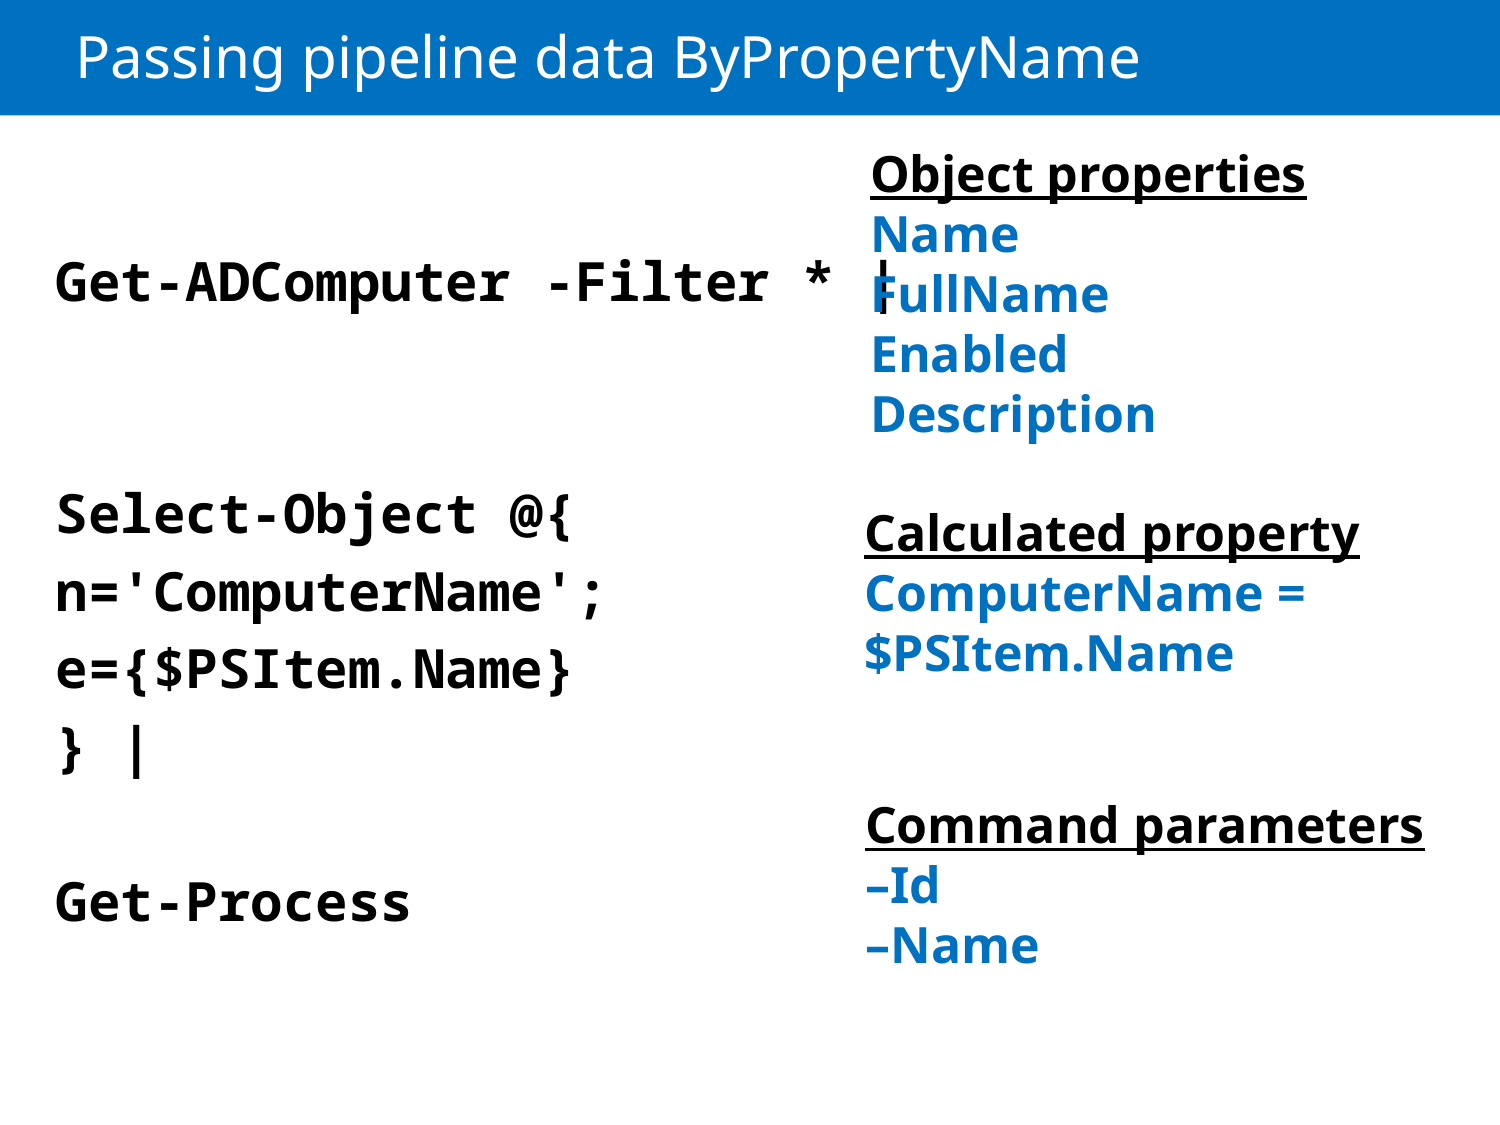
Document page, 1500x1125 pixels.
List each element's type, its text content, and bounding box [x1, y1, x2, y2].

text_box Get-ADComputer -Filter * | Select-Object @{ n='ComputerName'; e={$PSItem.Name} } | Get-Process [55, 164, 1446, 1009]
title Passing pipeline data ByPropertyName [75, 0, 1351, 122]
text_box Calculated property ComputerName = $PSItem.Name [849, 493, 1440, 689]
text_box Object properties Name FullName Enabled Description [855, 135, 1446, 450]
text_box Command parameters –Id –Name [850, 786, 1500, 982]
